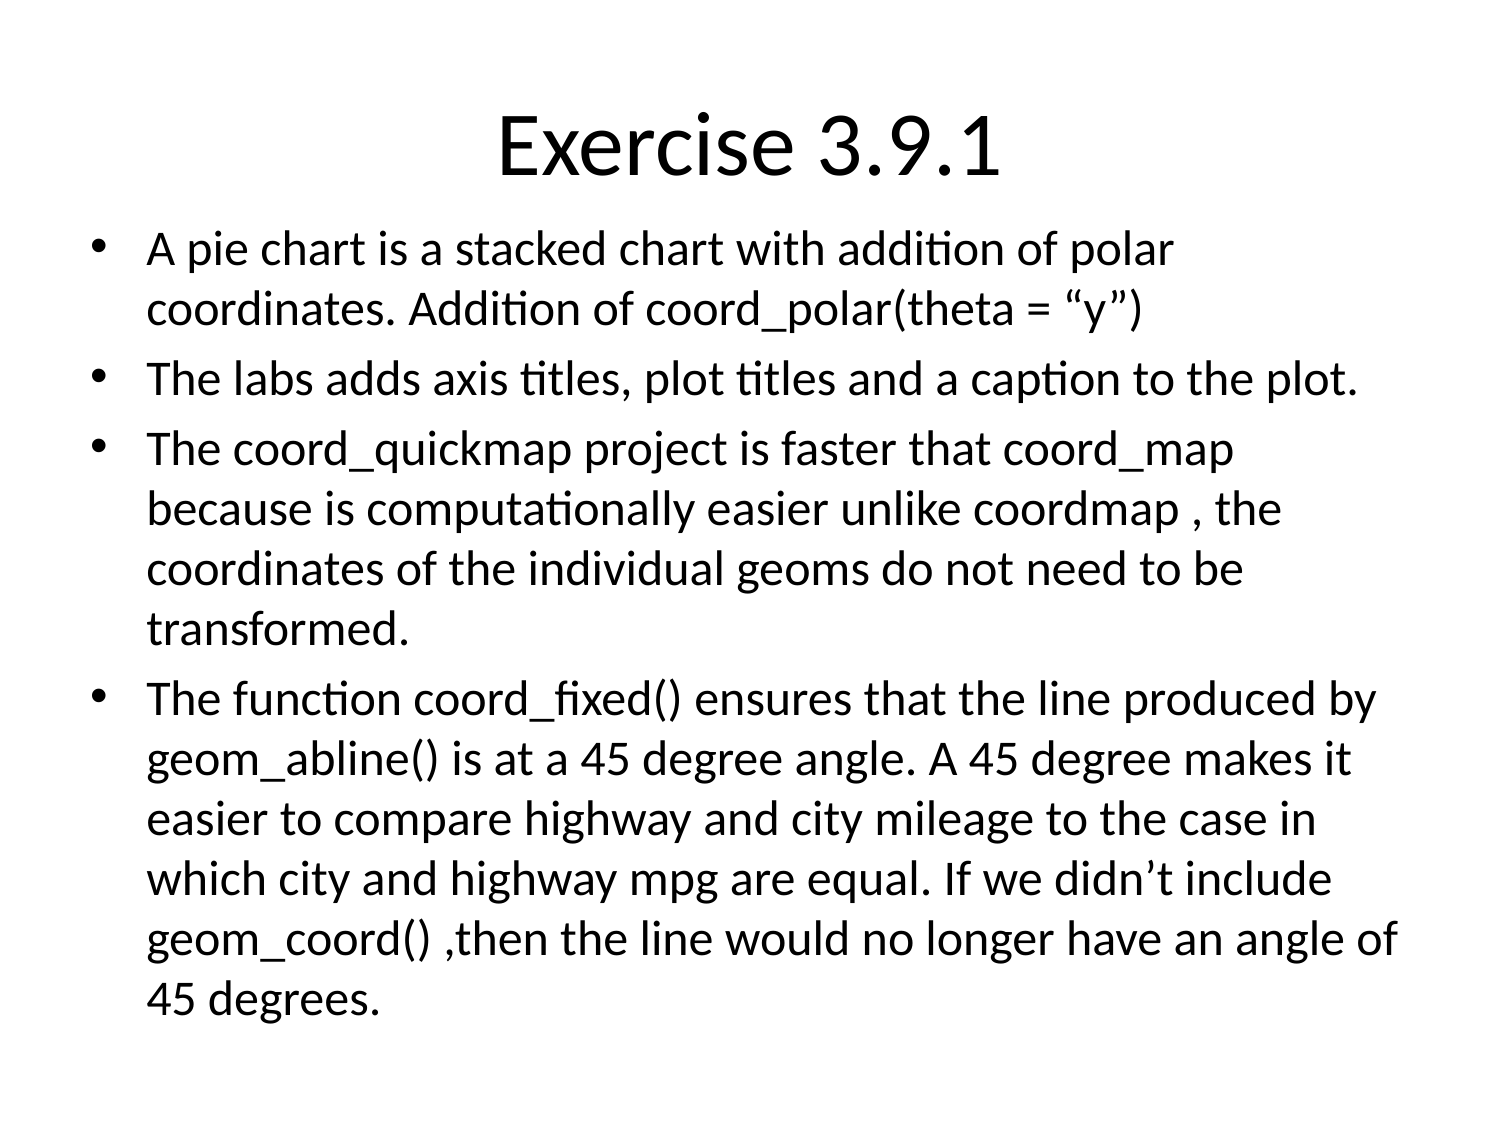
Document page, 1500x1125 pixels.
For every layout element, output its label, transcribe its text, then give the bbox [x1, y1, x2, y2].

title Exercise 3.9.1 [75, 45, 1425, 208]
list A pie chart is a stacked chart with addition of polar coordinates. Addition of coord_polar(theta = “y”) The labs adds axis titles, plot titles and a caption to the plot. The coord_quickmap project is faster that coord_map because is computationally easier unlike coordmap , the coordinates of the individual geoms do not need to be transformed. The function coord_fixed() ensures that the line produced by geom_abline() is at a 45 degree angle. A 45 degree makes it easier to compare highway and city mileage to the case in which city and highway mpg are equal. If we didn’t include geom_coord() ,then the line would no longer have an angle of 45 degrees. [75, 208, 1425, 1094]
